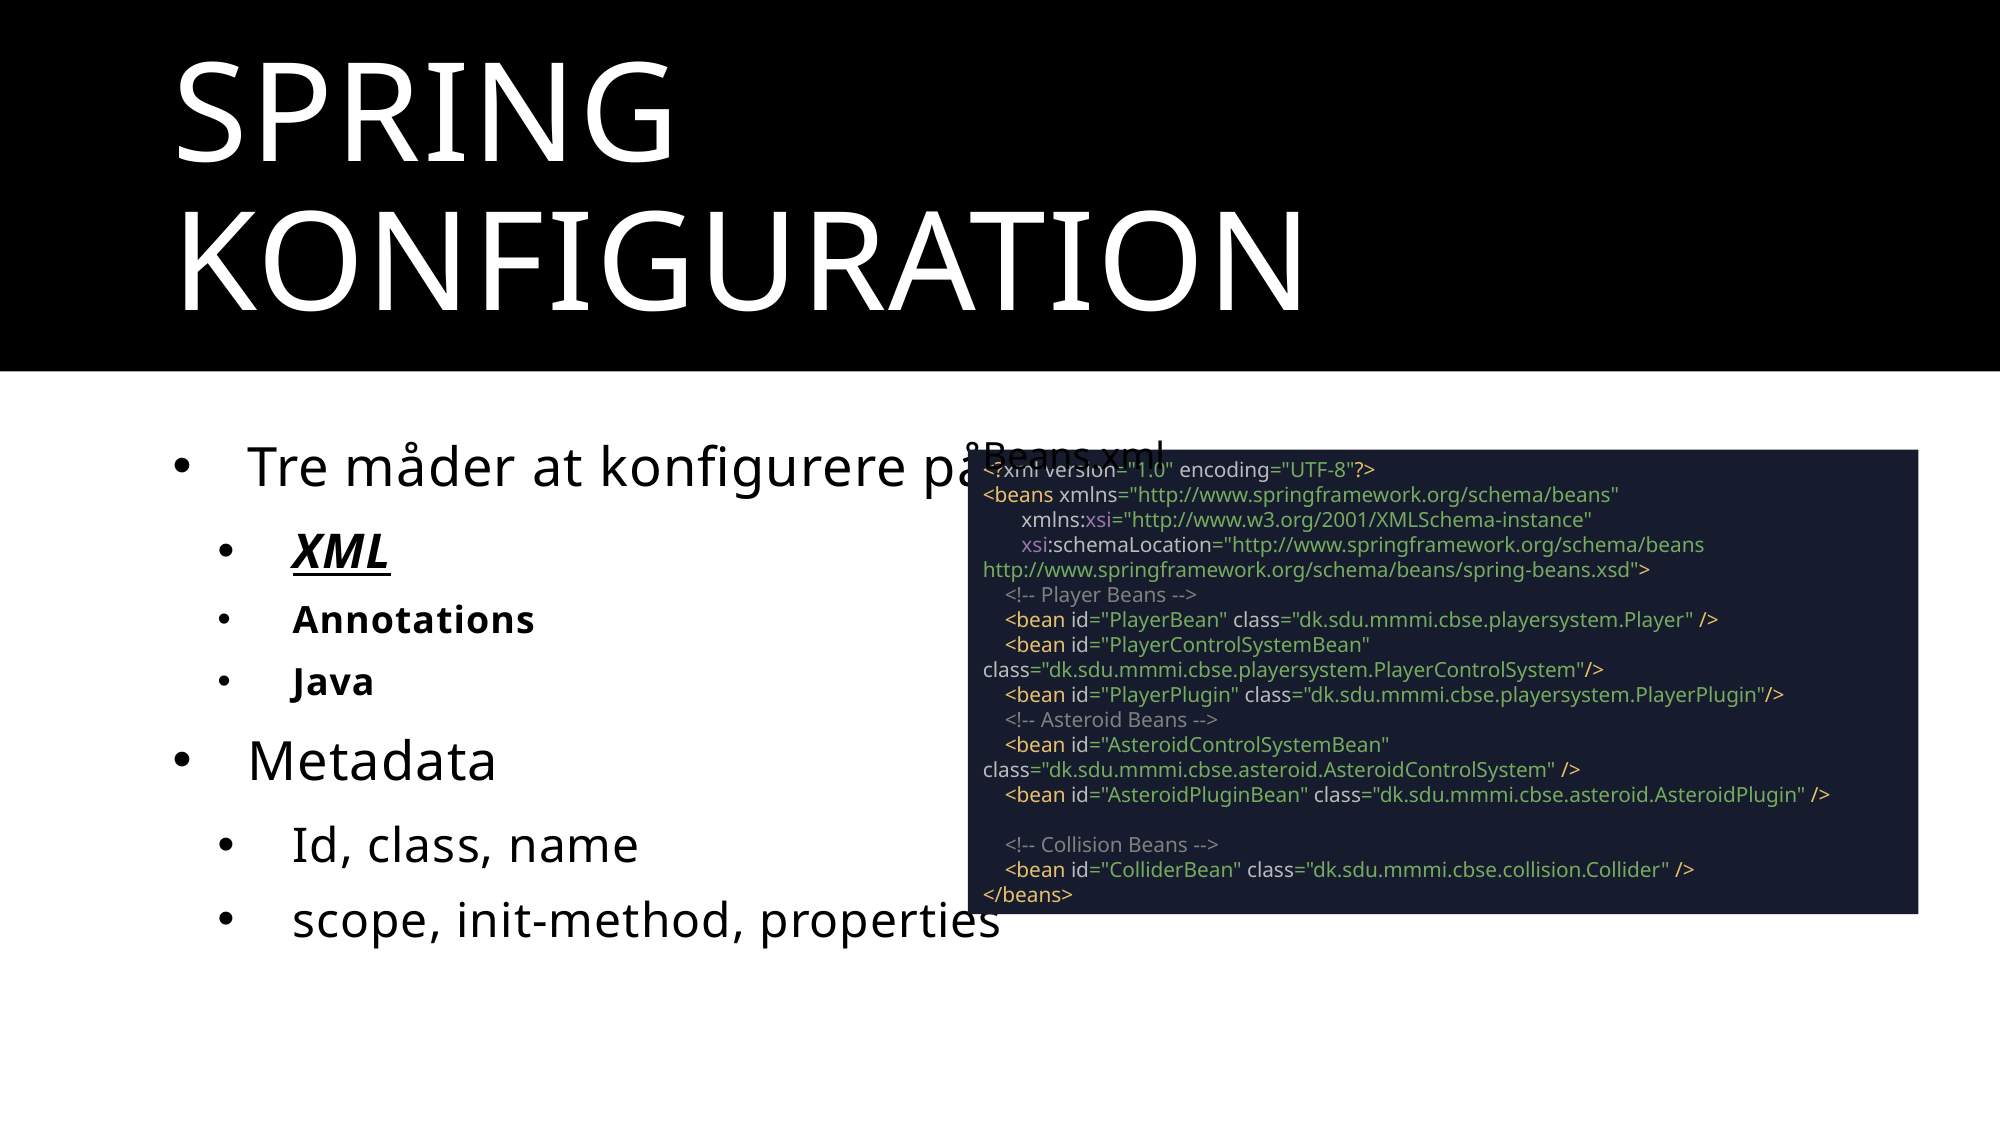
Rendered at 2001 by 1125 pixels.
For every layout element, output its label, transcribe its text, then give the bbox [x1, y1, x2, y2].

list Tre måder at konfigurere på XML Annotations Java Metadata Id, class, name scope, init-method, properties [157, 424, 1842, 1014]
text_box Beans.xml [967, 424, 1187, 485]
title Spring konfiguration [157, 52, 1842, 332]
text_box <?xml version="1.0" encoding="UTF-8"?> <beans xmlns="http://www.springframework.org/schema/beans" xmlns:xsi="http://www.w3.org/2001/XMLSchema-instance" xsi:schemaLocation="http://www.springframework.org/schema/beans http://www.springframework.org/schema/beans/spring-beans.xsd"> <!-- Player Beans --> <bean id="PlayerBean" class="dk.sdu.mmmi.cbse.playersystem.Player" /> <bean id="PlayerControlSystemBean" class="dk.sdu.mmmi.cbse.playersystem.PlayerControlSystem"/> <bean id="PlayerPlugin" class="dk.sdu.mmmi.cbse.playersystem.PlayerPlugin"/> <!-- Asteroid Beans --> <bean id="AsteroidControlSystemBean" class="dk.sdu.mmmi.cbse.asteroid.AsteroidControlSystem" /> <bean id="AsteroidPluginBean" class="dk.sdu.mmmi.cbse.asteroid.AsteroidPlugin" /> <!-- Collision Beans --> <bean id="ColliderBean" class="dk.sdu.mmmi.cbse.collision.Collider" /> </beans> [967, 449, 1919, 915]
